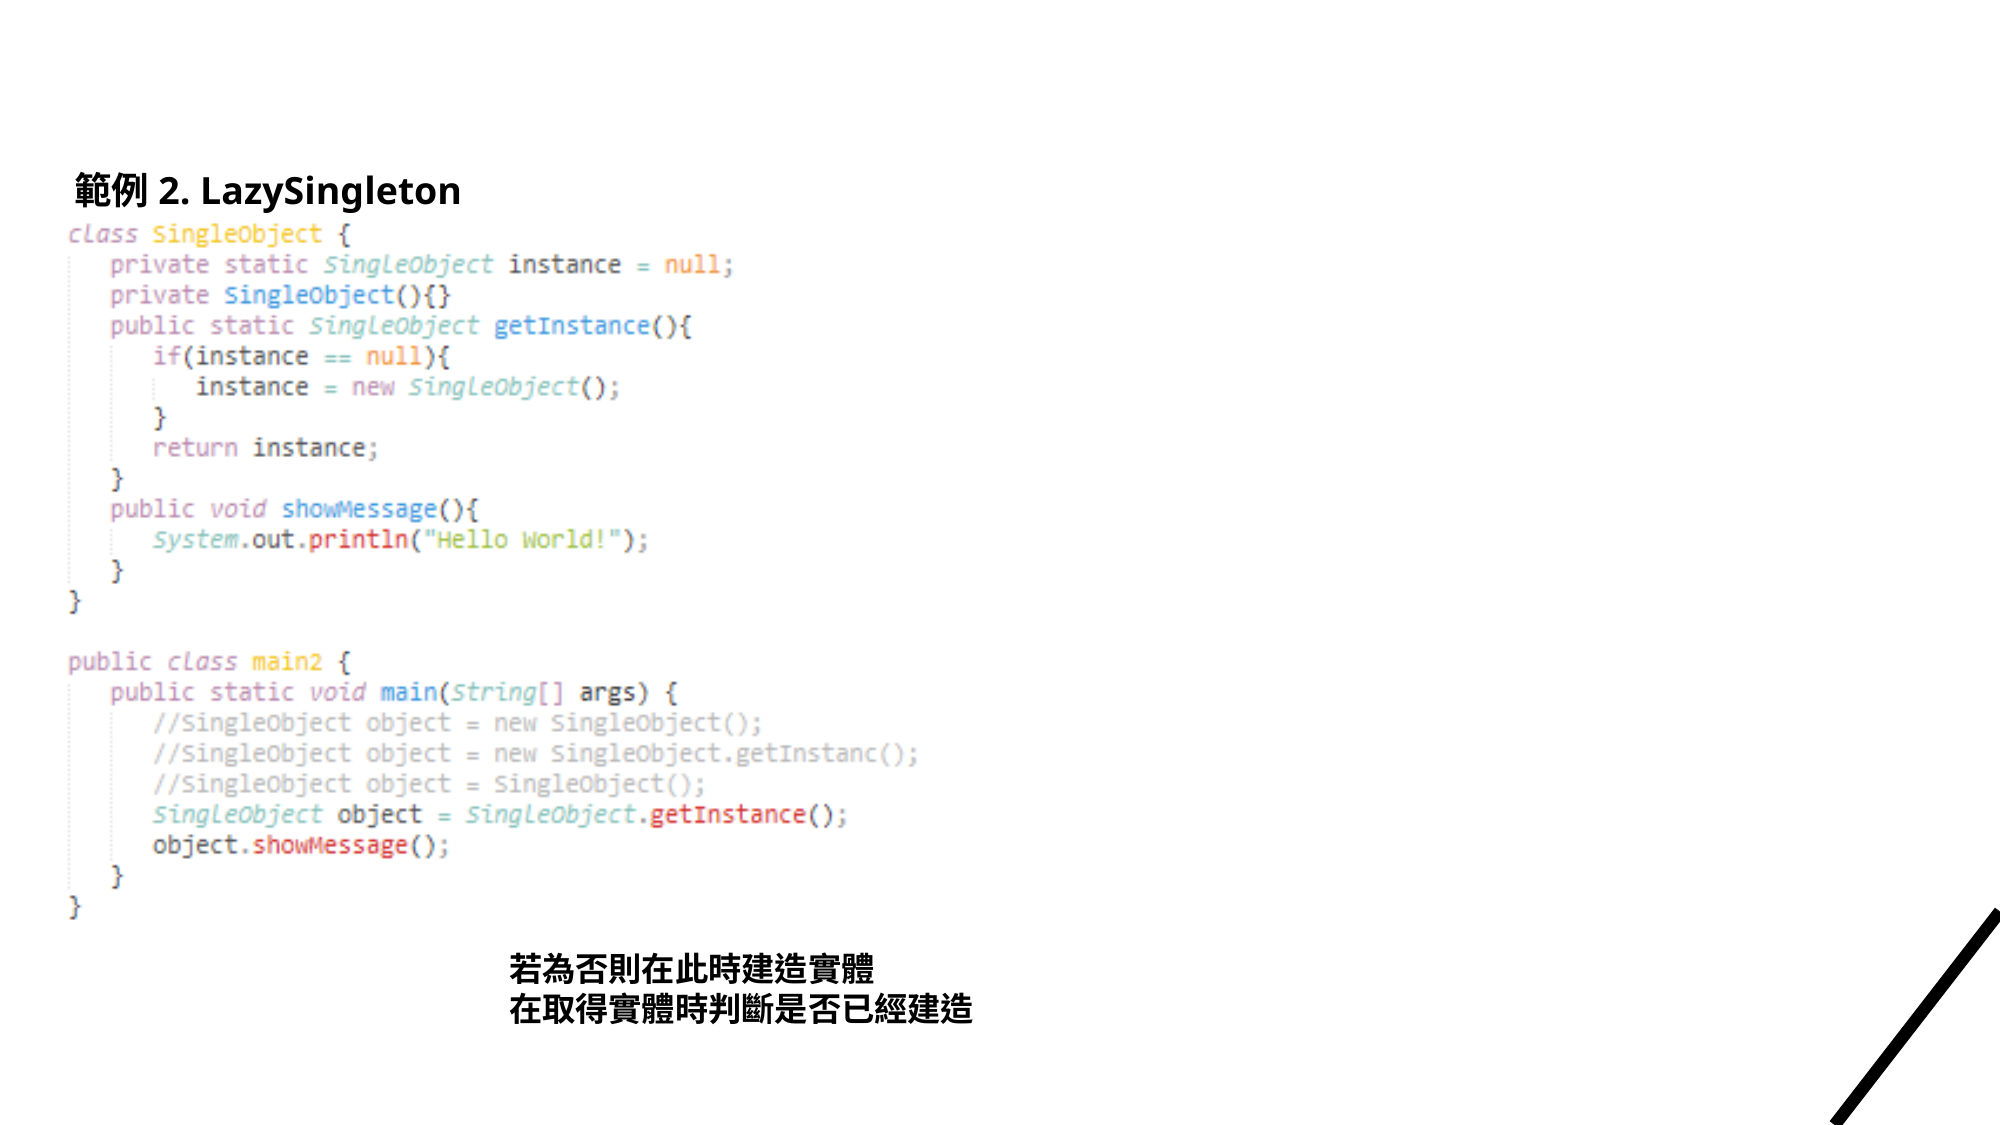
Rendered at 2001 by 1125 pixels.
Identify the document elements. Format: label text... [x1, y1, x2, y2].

text_box 範例2. LazySingleton [59, 159, 1030, 220]
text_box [1834, 911, 2000, 1125]
text_box 若為否則在此時建造實體 在取得實體時判斷是否已經建造 [494, 941, 990, 1036]
picture [59, 222, 924, 927]
